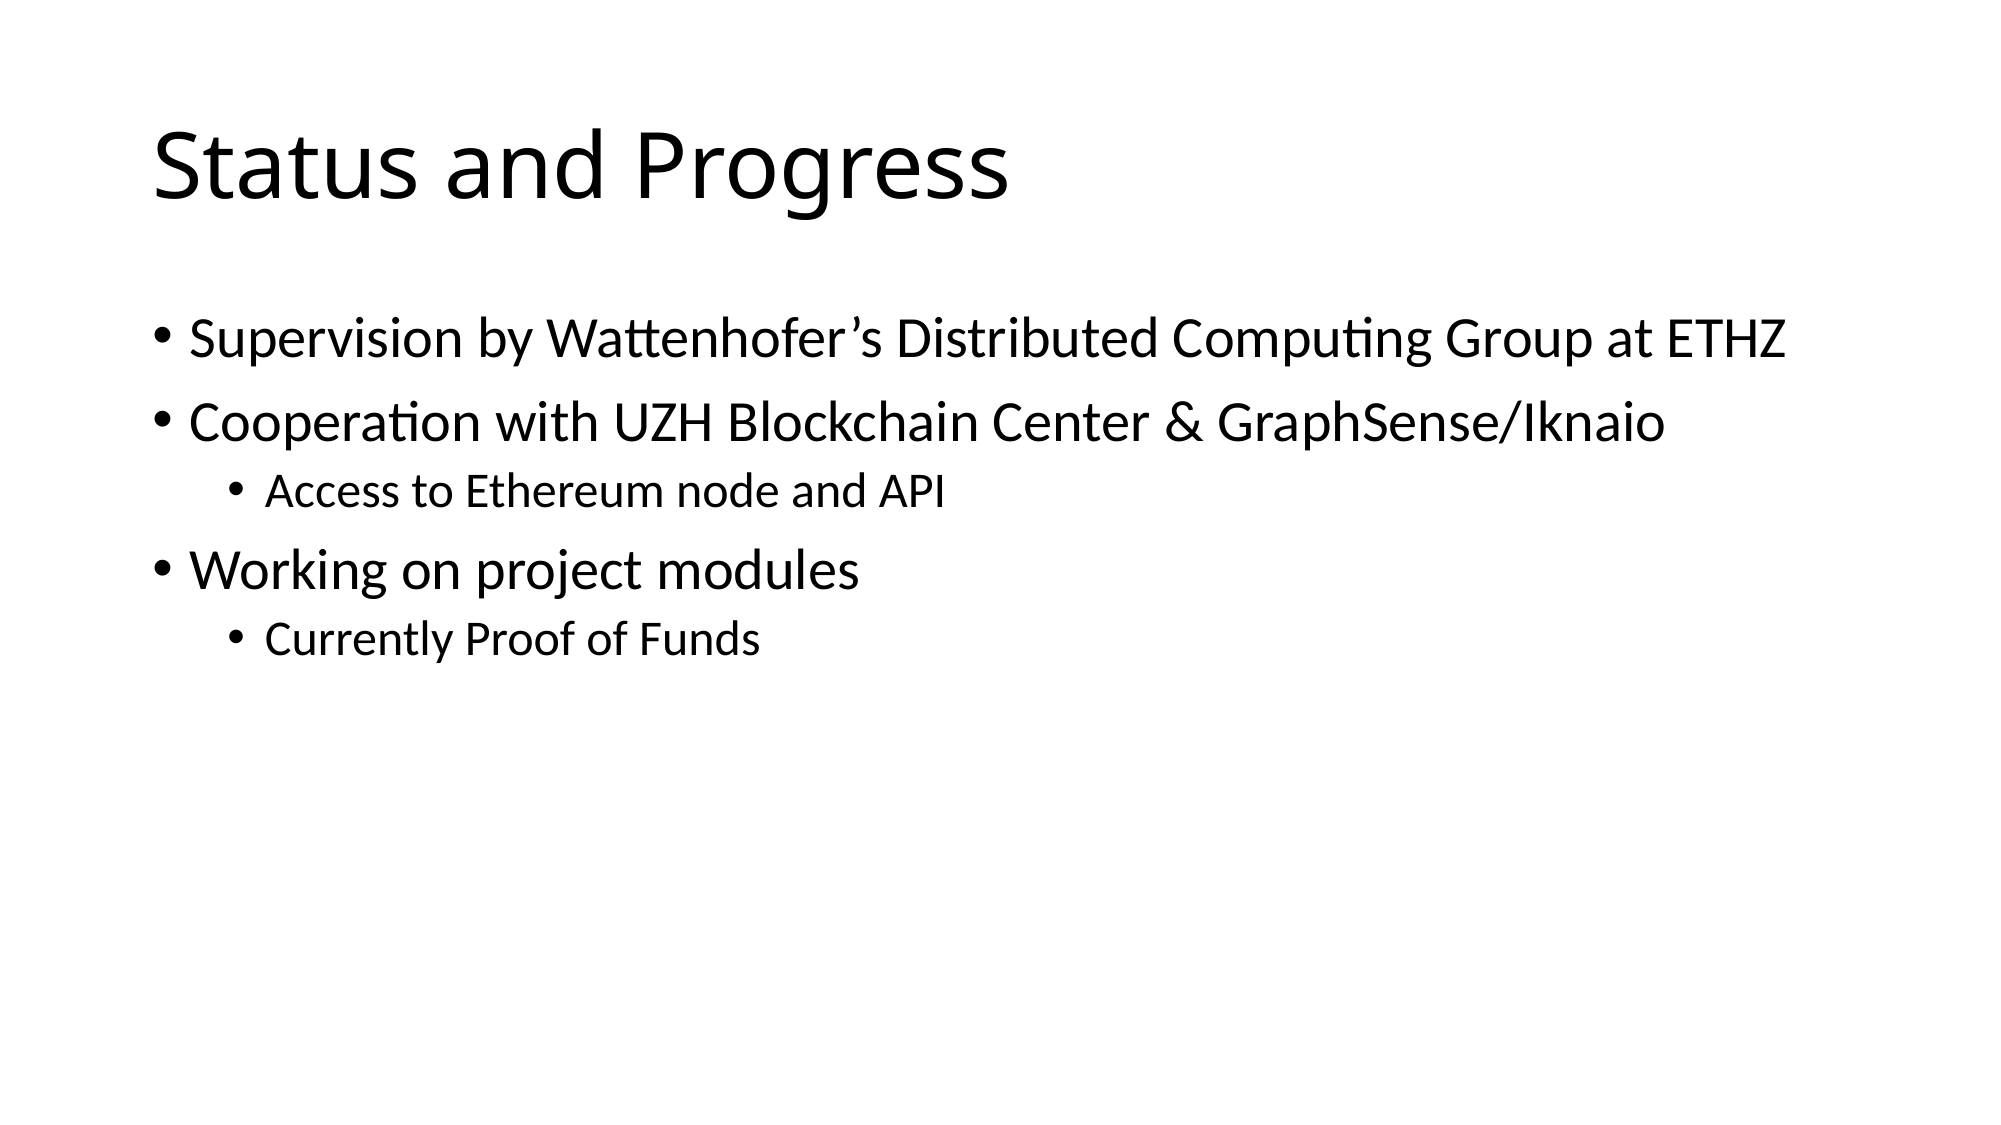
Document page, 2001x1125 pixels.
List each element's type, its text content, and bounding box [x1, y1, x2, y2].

title Status and Progress [137, 59, 1863, 278]
list Supervision by Wattenhofer’s Distributed Computing Group at ETHZ Cooperation with UZH Blockchain Center & GraphSense/Iknaio Access to Ethereum node and API Working on project modules Currently Proof of Funds [137, 299, 1863, 1014]
